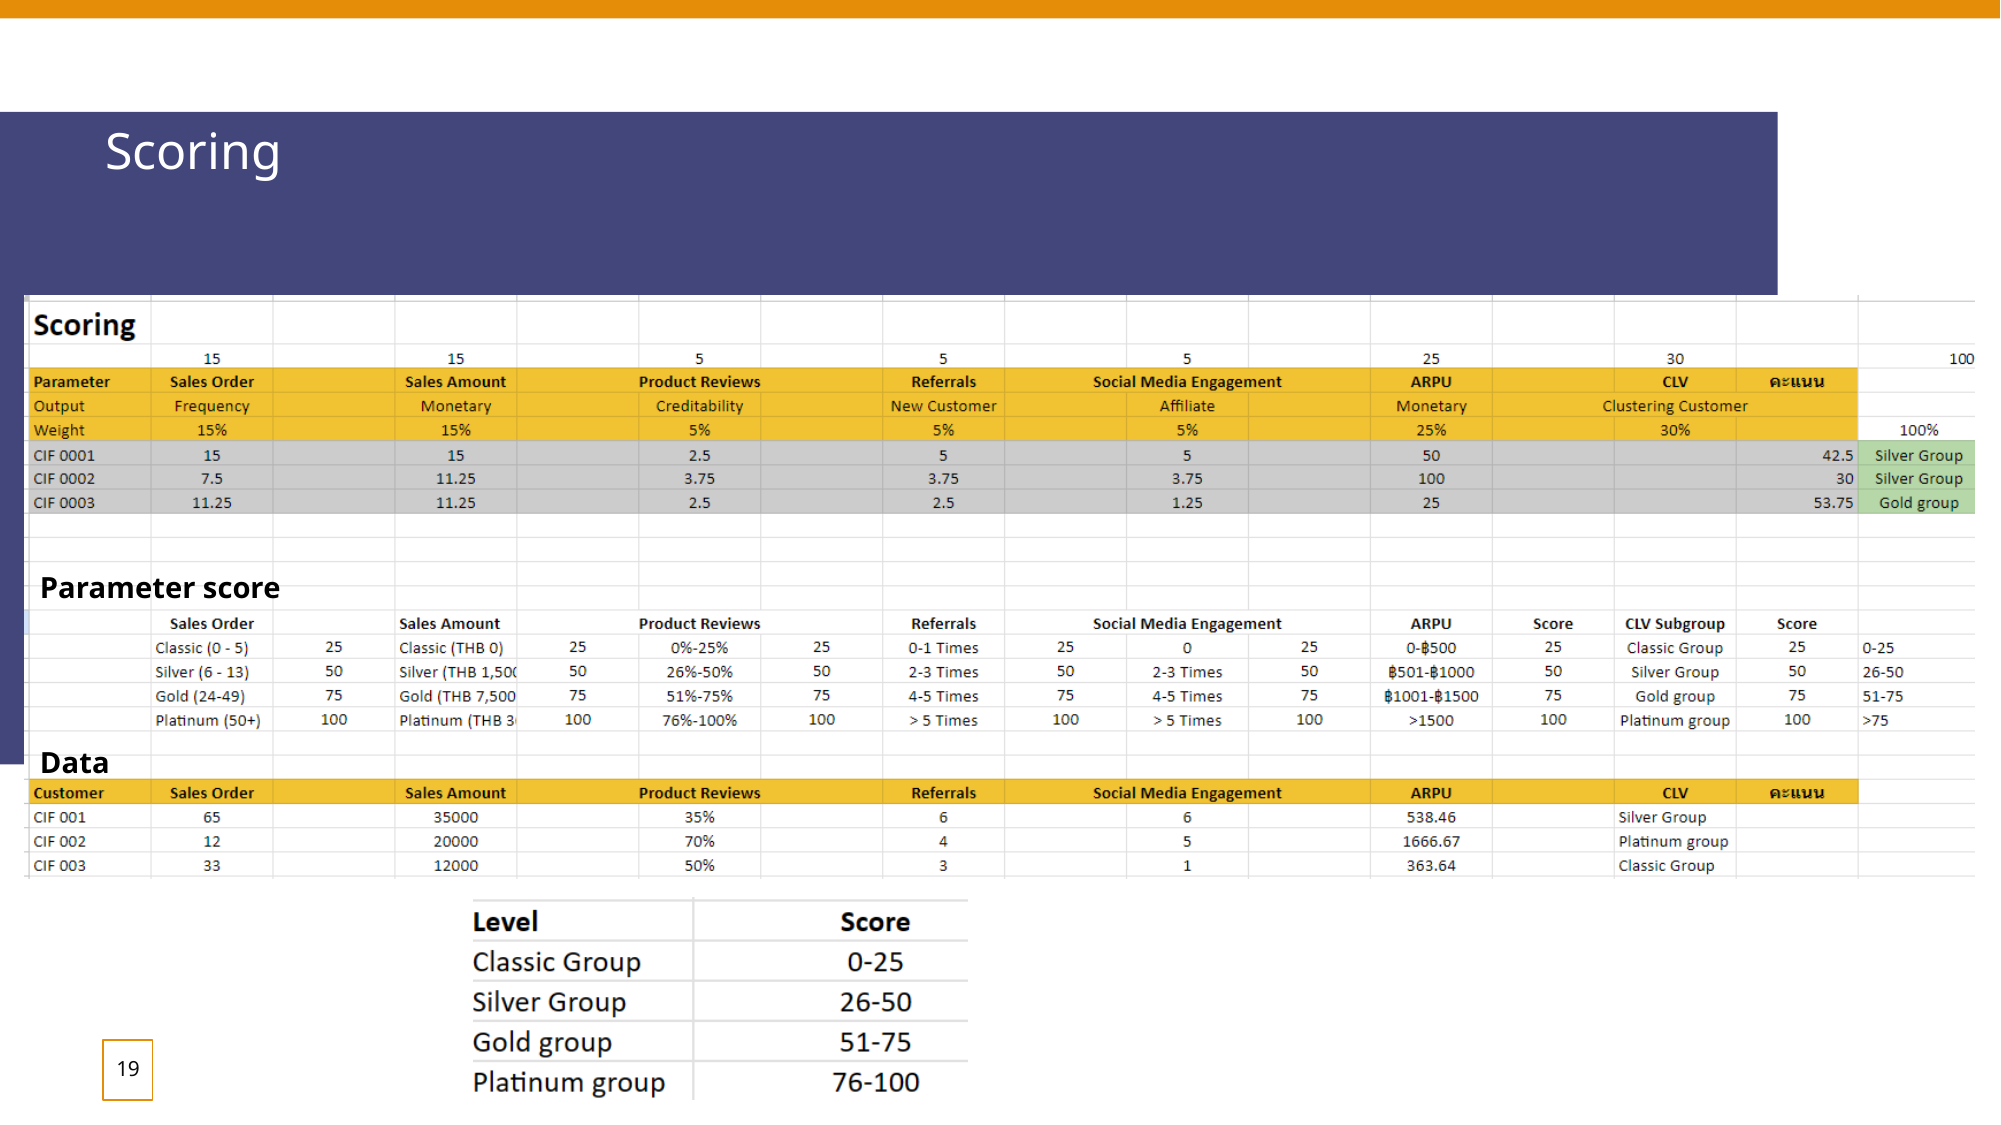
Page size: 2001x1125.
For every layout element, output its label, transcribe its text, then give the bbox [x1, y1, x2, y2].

list Scoring [0, 111, 1778, 765]
picture [0, 0, 1367, 76]
picture [24, 295, 1976, 879]
picture [473, 897, 969, 1101]
slide_number ‹#› [102, 1039, 153, 1101]
